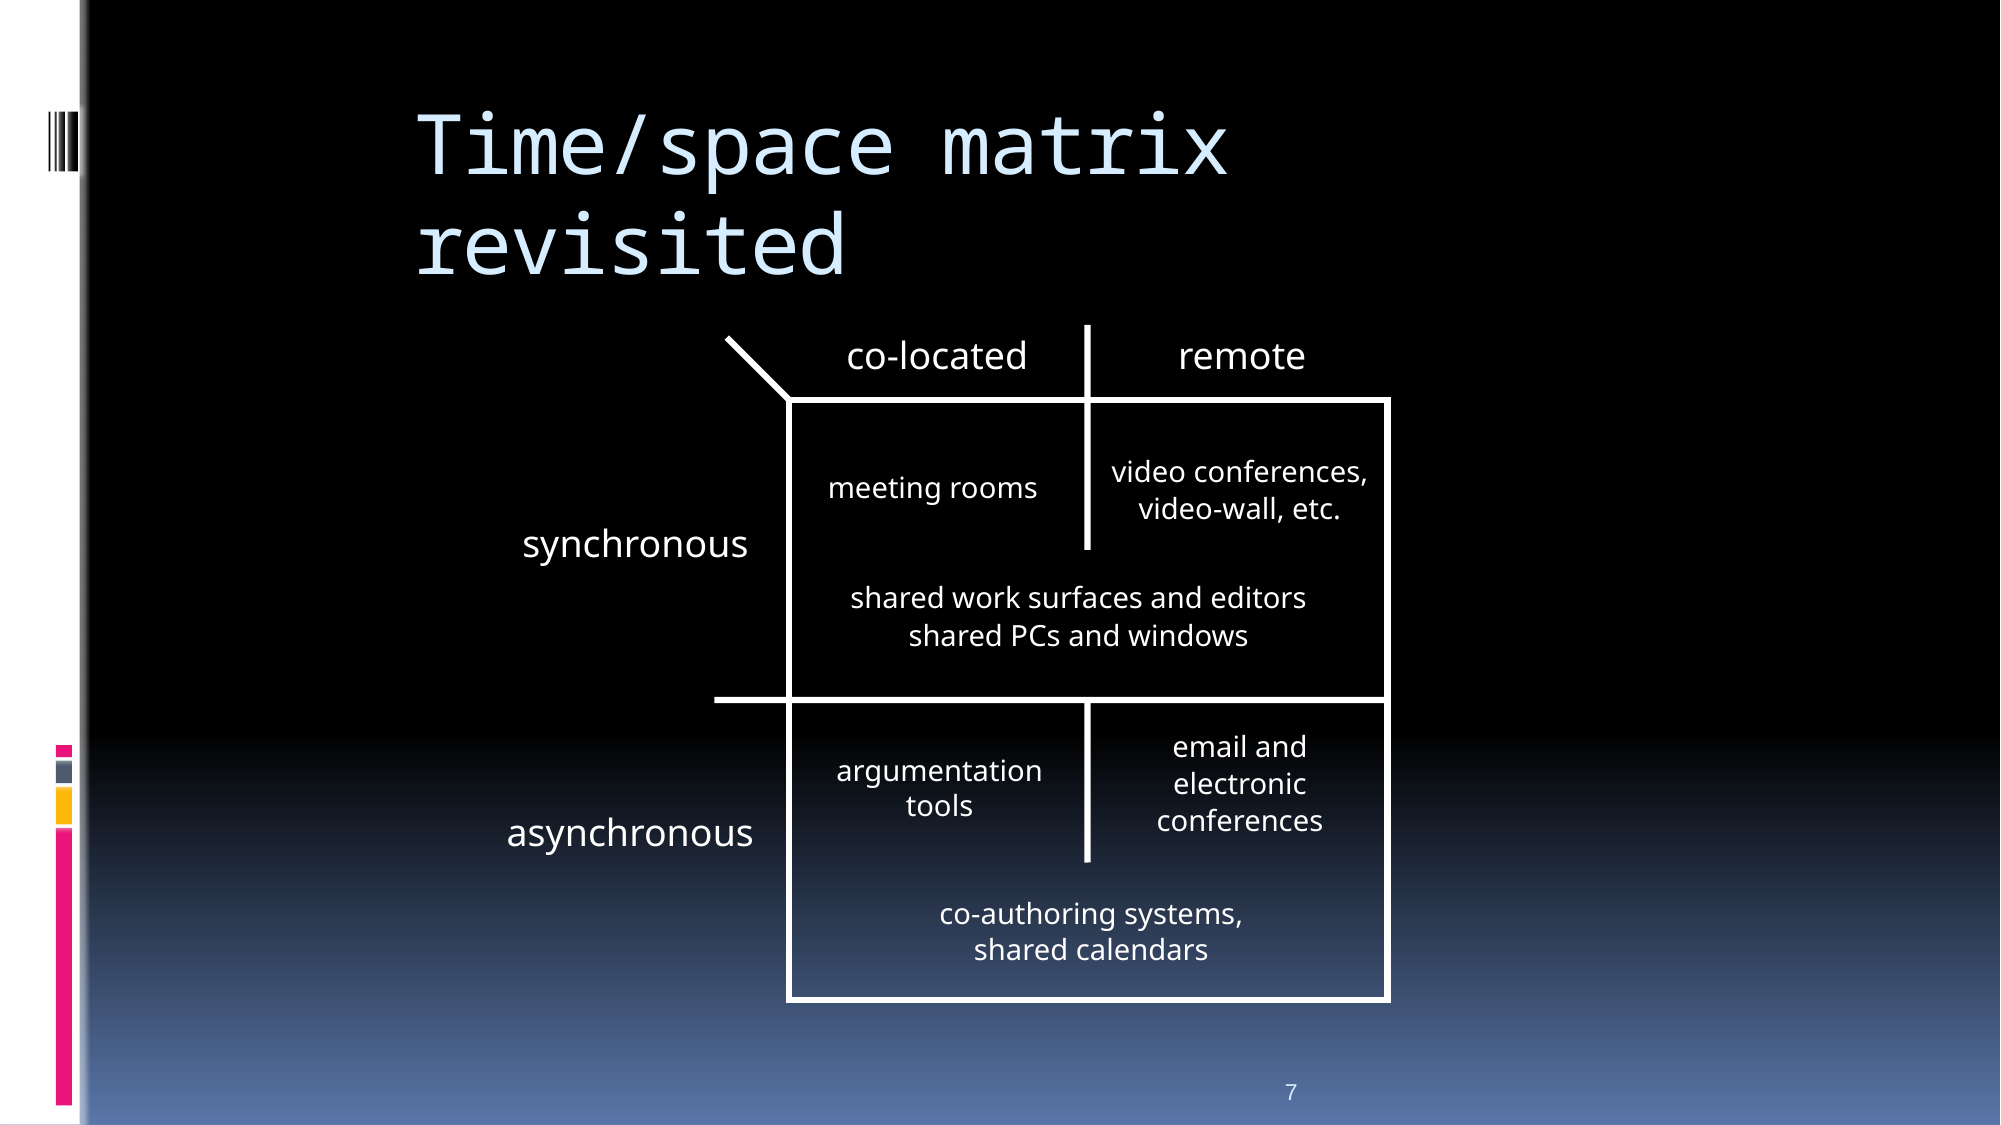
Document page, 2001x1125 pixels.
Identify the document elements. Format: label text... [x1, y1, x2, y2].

text_box co-located [831, 324, 1044, 385]
title Time/space matrix revisited [399, 84, 1675, 235]
text_box argumentation tools [821, 744, 1058, 830]
slide_number 7 [399, 1052, 1313, 1113]
text_box synchronous [507, 512, 764, 573]
text_box shared work surfaces and editors shared PCs and windows [835, 576, 1322, 660]
text_box [789, 399, 1388, 1000]
text_box email and electronic conferences [1141, 724, 1339, 846]
text_box video conferences, video-wall, etc. [1096, 450, 1383, 534]
text_box meeting rooms [813, 461, 1053, 512]
text_box asynchronous [491, 801, 769, 862]
text_box co-authoring systems, shared calendars [924, 888, 1259, 974]
text_box remote [1163, 324, 1322, 385]
